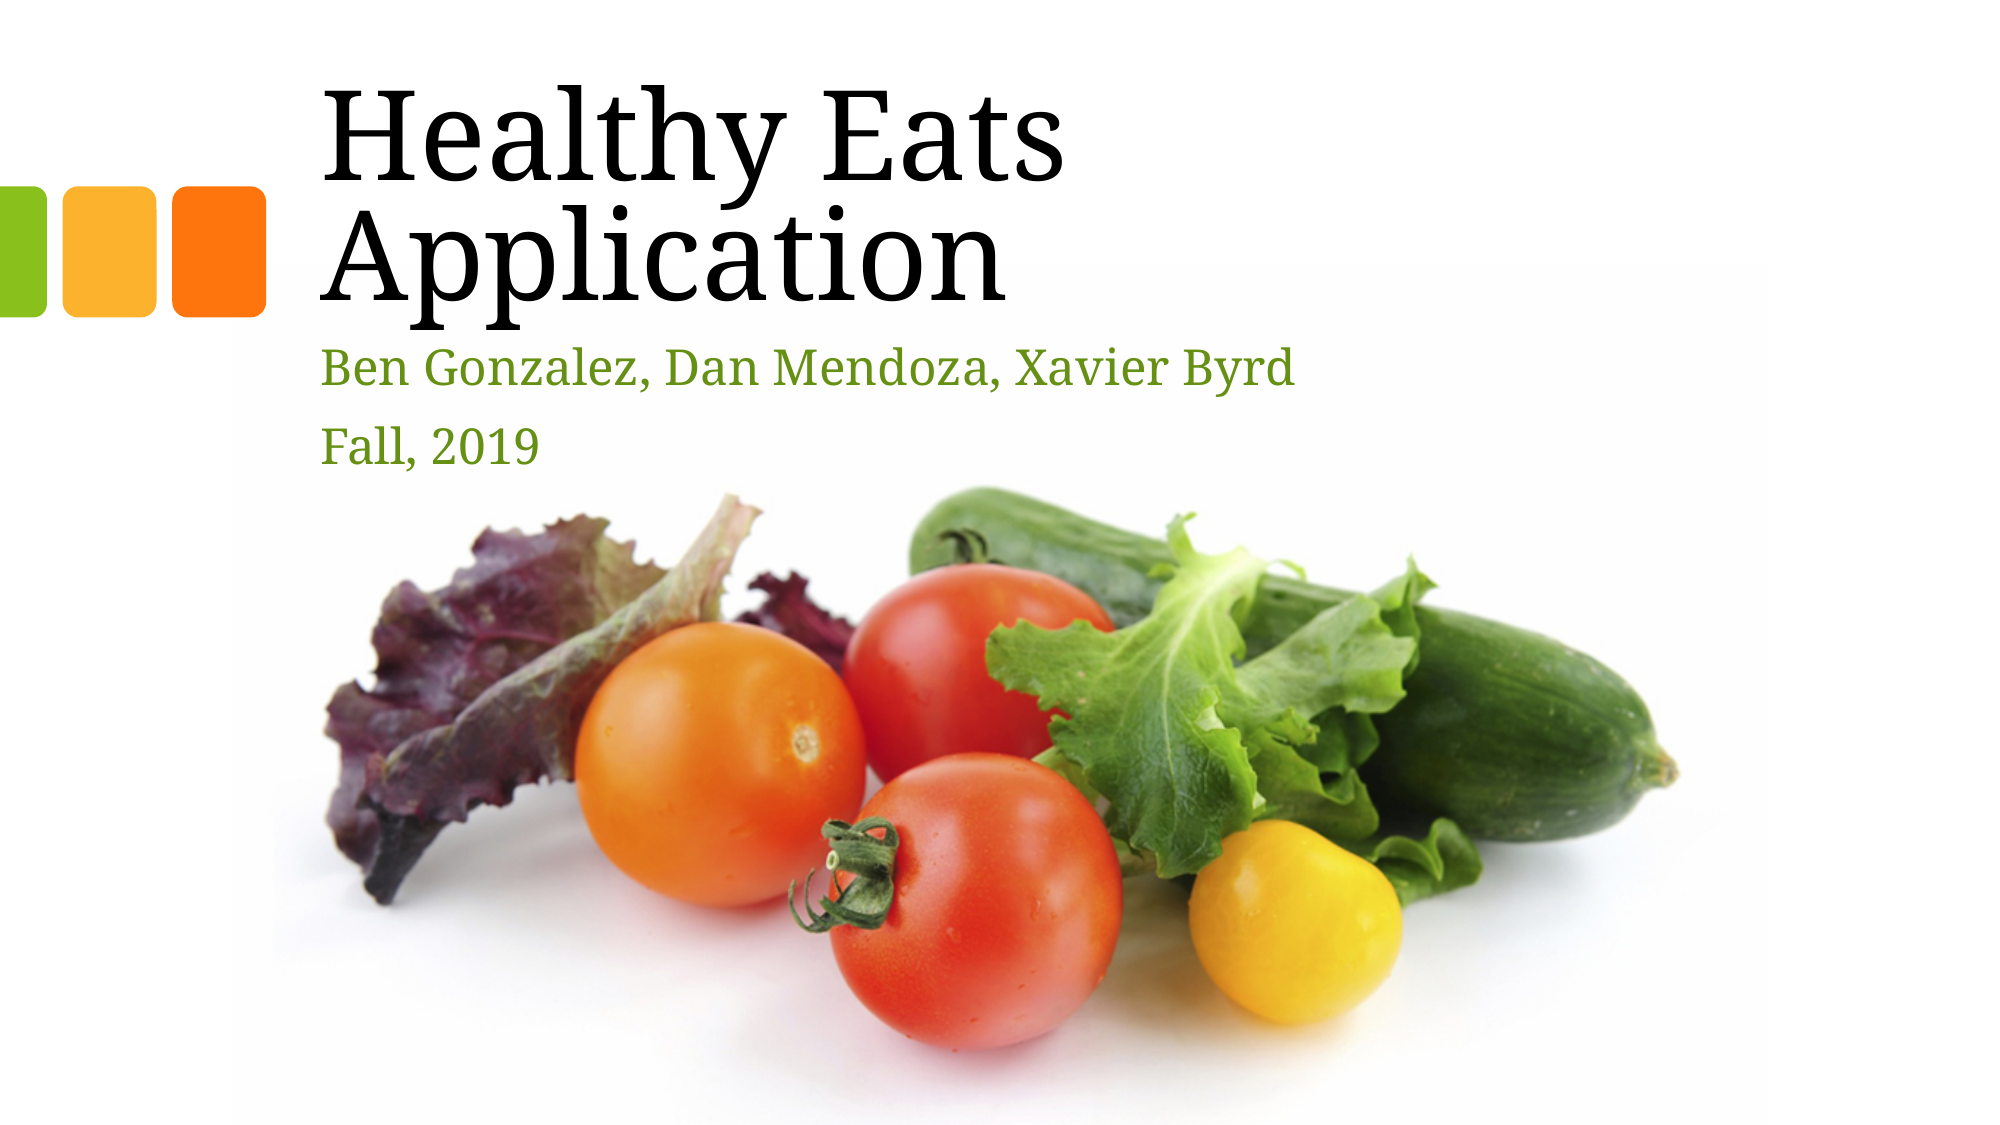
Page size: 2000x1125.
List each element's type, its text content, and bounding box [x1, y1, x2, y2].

subtitle Ben Gonzalez, Dan Mendoza, Xavier Byrd Fall, 2019 [299, 342, 1800, 489]
title Healthy Eats Application [299, 59, 1800, 335]
picture [0, 0, 2000, 1125]
